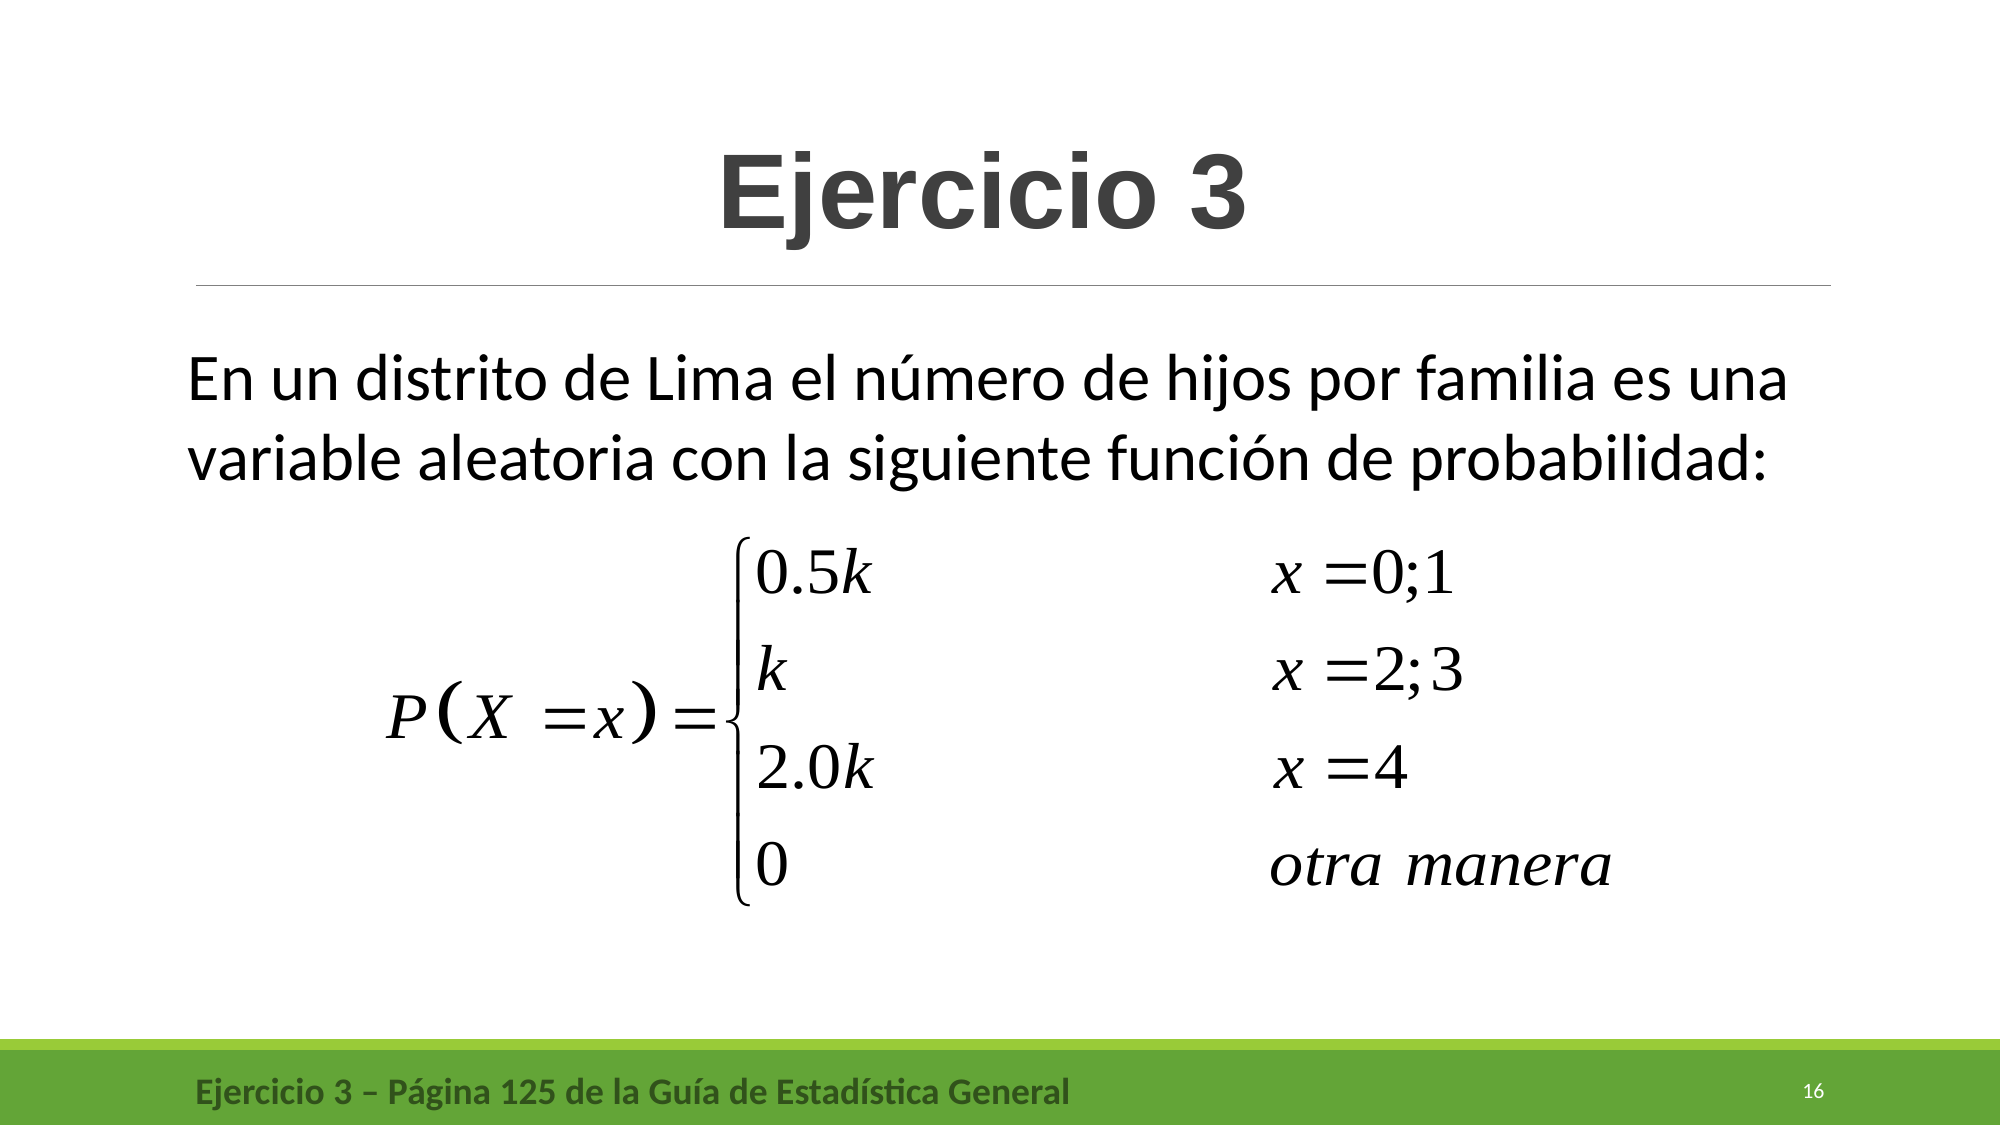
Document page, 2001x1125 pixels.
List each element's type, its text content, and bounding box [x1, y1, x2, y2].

text_box En un distrito de Lima el número de hijos por familia es una variable aleatoria con la siguiente función de probabilidad: [173, 326, 1827, 501]
slide_number 16 [1624, 1059, 1840, 1120]
picture [373, 526, 1627, 918]
text_box Ejercicio 3 [211, 129, 1732, 263]
text_box Ejercicio 3 – Página 125 de la Guía de Estadística General [159, 1058, 1108, 1121]
